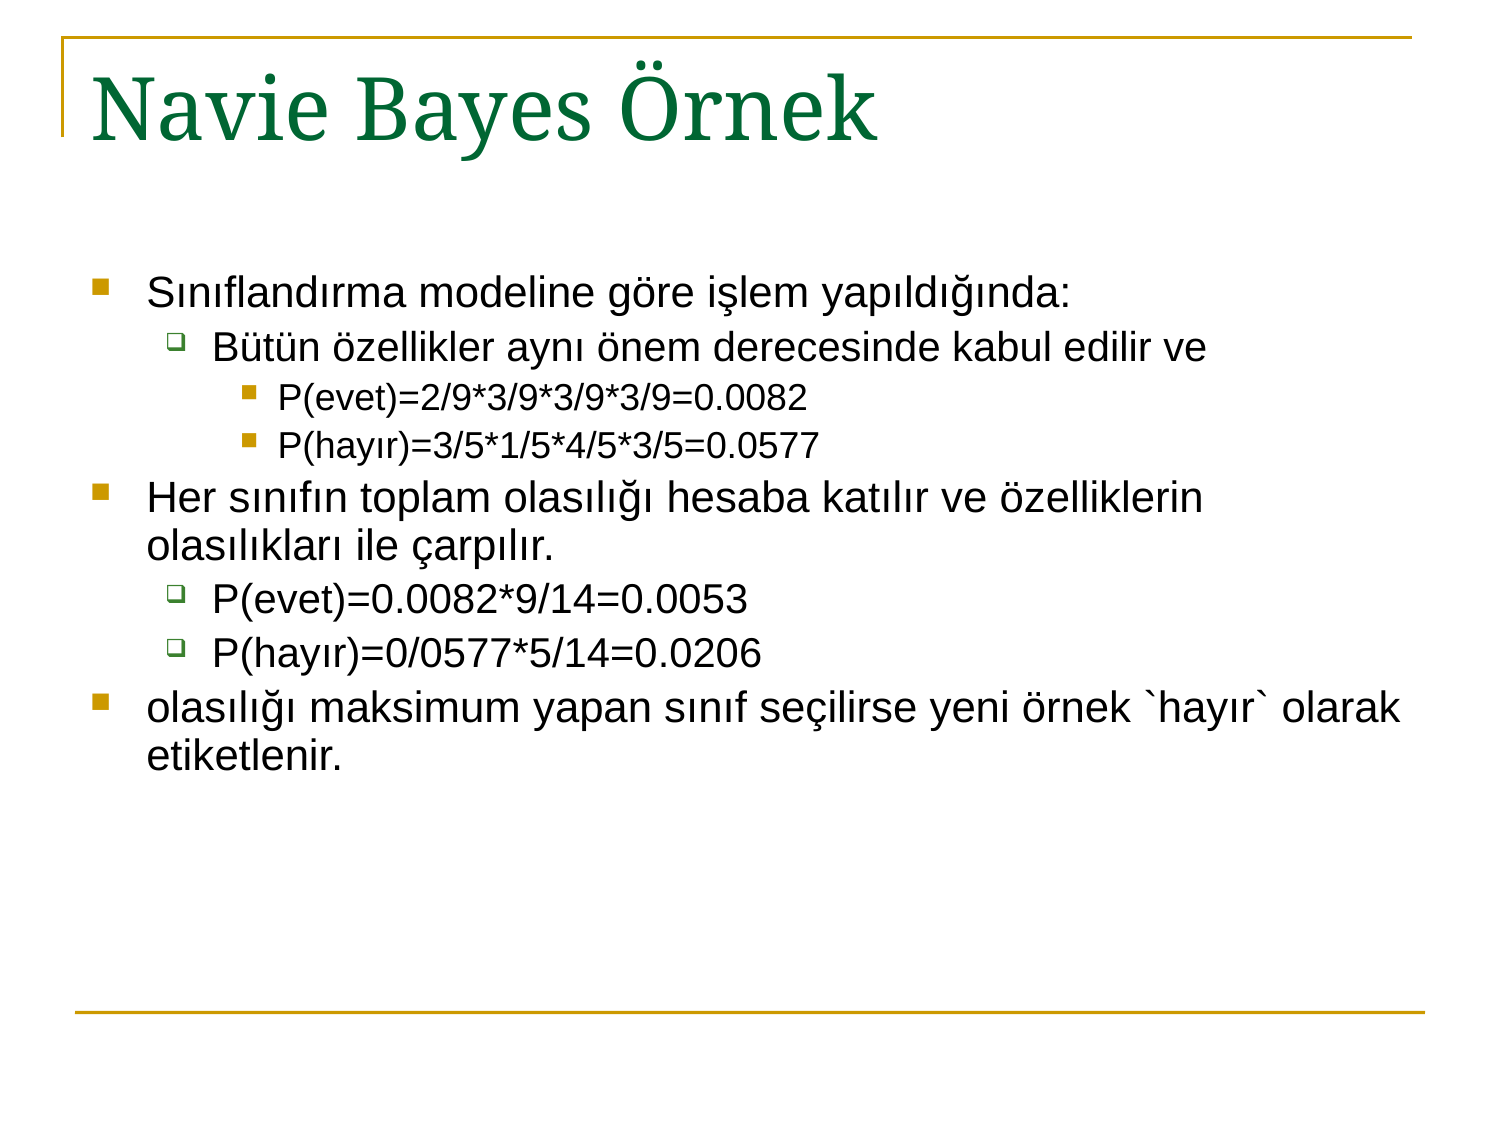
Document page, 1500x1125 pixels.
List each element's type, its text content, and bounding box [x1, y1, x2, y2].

list Sınıflandırma modeline göre işlem yapıldığında: Bütün özellikler aynı önem derecesinde kabul edilir ve P(evet)=2/9*3/9*3/9*3/9=0.0082 P(hayır)=3/5*1/5*4/5*3/5=0.0577 Her sınıfın toplam olasılığı hesaba katılır ve özelliklerin olasılıkları ile çarpılır. P(evet)=0.0082*9/14=0.0053 P(hayır)=0/0577*5/14=0.0206 olasılığı maksimum yapan sınıf seçilirse yeni örnek `hayır` olarak etiketlenir. [74, 262, 1426, 1006]
title Navie Bayes Örnek [74, 45, 1426, 233]
